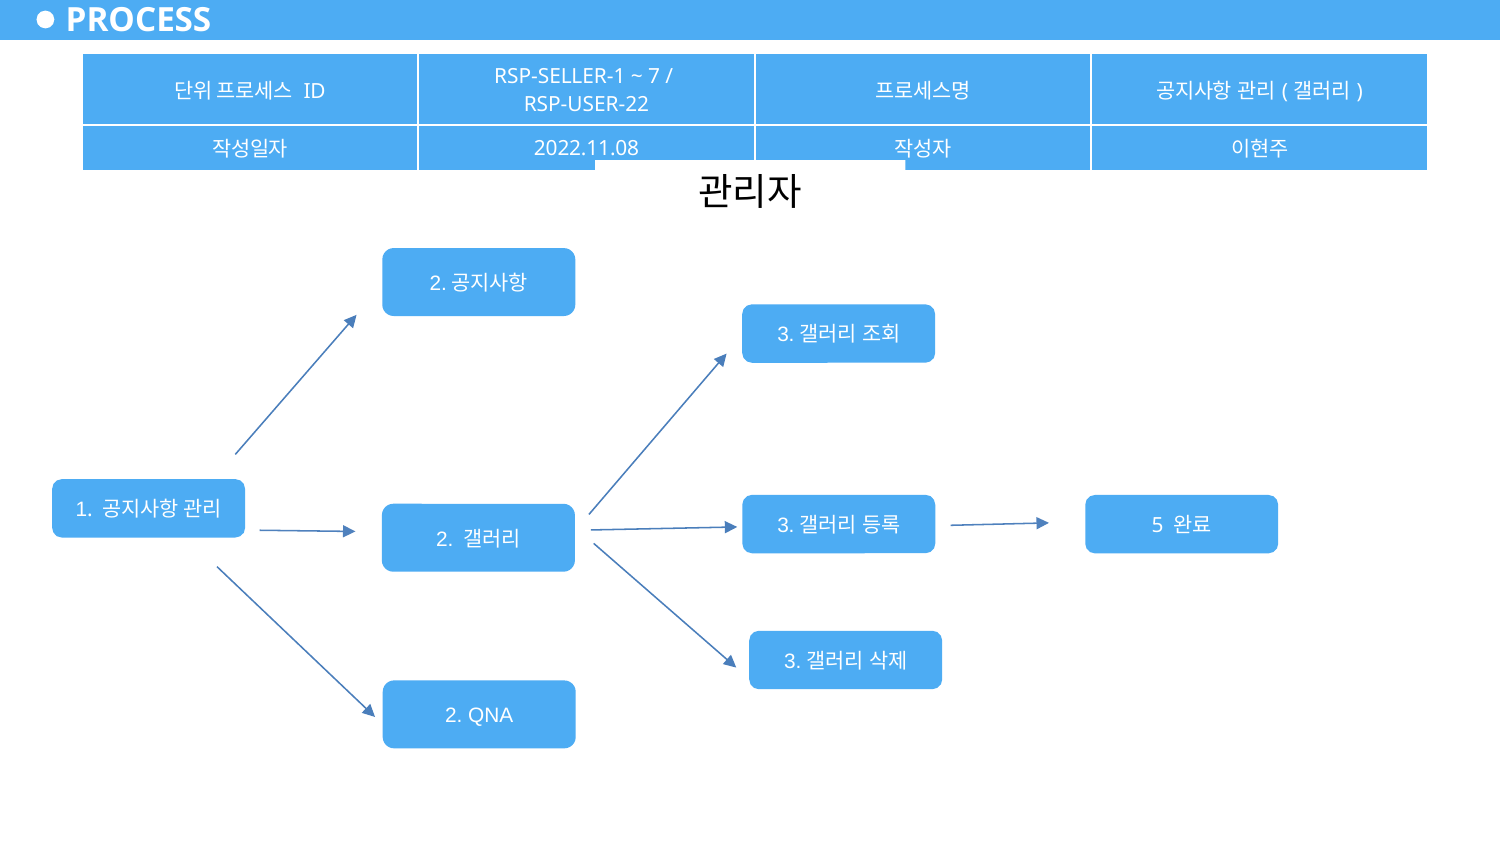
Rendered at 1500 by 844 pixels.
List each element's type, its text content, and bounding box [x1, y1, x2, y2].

text_box 관리자 [595, 160, 906, 221]
text_box 2. QNA [382, 680, 576, 749]
title PROCESS [52, 0, 236, 43]
text_box 2.공지사항 [382, 248, 576, 317]
text_box 2. 갤러리 [381, 503, 575, 572]
table_cell 작성일자 [83, 126, 417, 170]
table_header 공지사항 관리(갤러리) [1092, 54, 1427, 124]
table_cell 2022.11.08 [419, 126, 754, 170]
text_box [588, 353, 727, 515]
table_header RSP-SELLER-1 ~ 7 / RSP-USER-22 [419, 54, 754, 124]
table_cell 이현주 [1092, 126, 1427, 170]
table_header 단위 프로세스 ID [83, 54, 417, 124]
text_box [235, 314, 357, 455]
table_header 프로세스명 [756, 54, 1090, 124]
text_box 3.갤러리 삭제 [749, 630, 943, 690]
text_box 1. 공지사항 관리 [52, 479, 246, 538]
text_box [593, 543, 737, 668]
text_box 3.갤러리 등록 [742, 494, 936, 554]
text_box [216, 566, 376, 718]
text_box 5 완료 [1085, 494, 1279, 554]
table_cell 작성자 [756, 126, 1090, 170]
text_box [590, 526, 738, 531]
text_box 3.갤러리 조회 [742, 304, 936, 363]
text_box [950, 522, 1050, 526]
